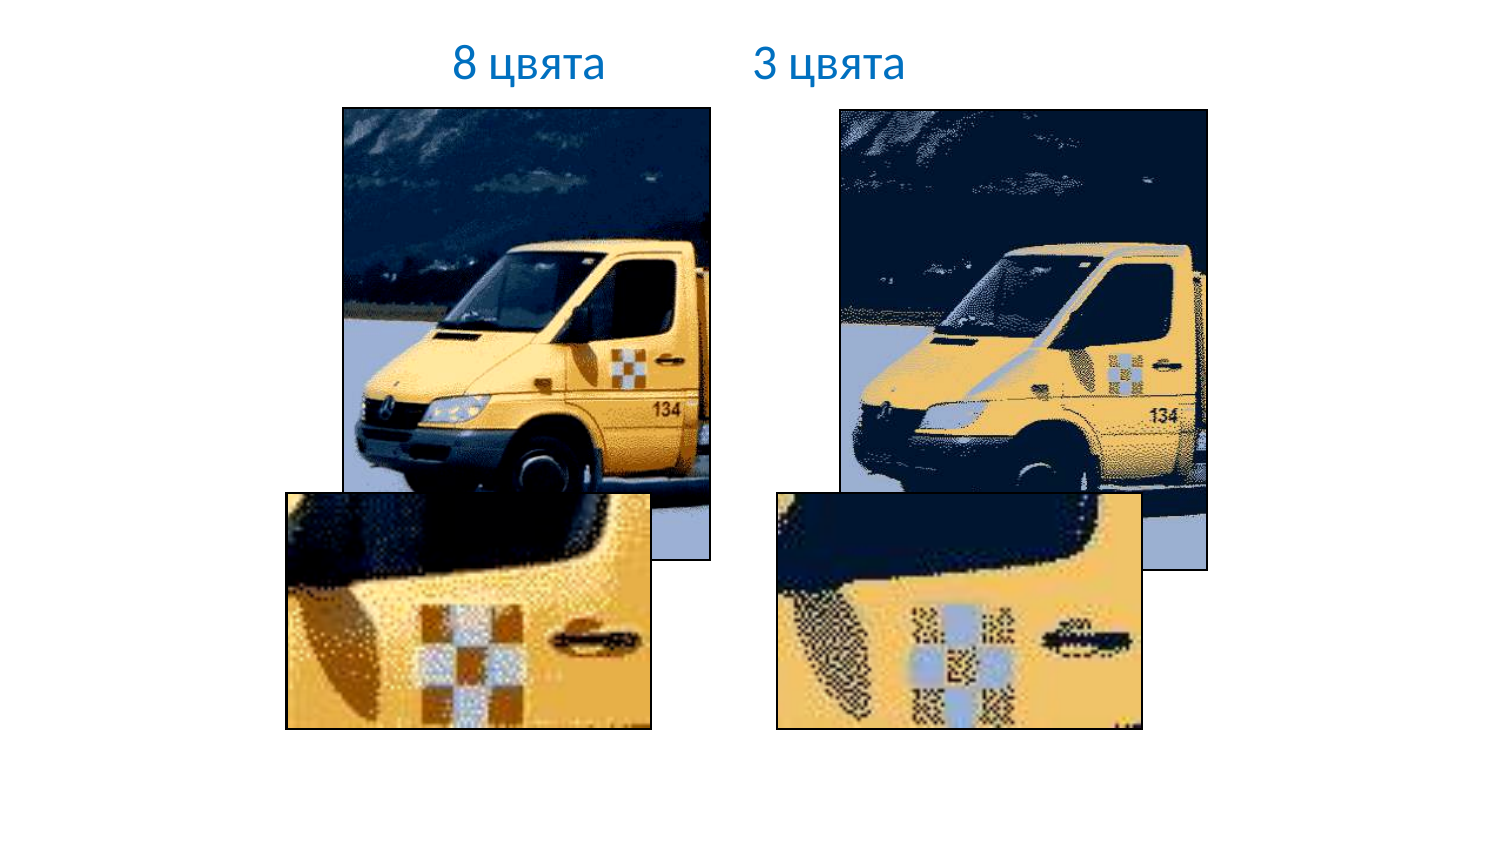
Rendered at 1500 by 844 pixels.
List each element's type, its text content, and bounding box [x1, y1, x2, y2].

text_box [287, 109, 1207, 729]
list 8 цвята 3 цвята [212, 21, 1500, 797]
